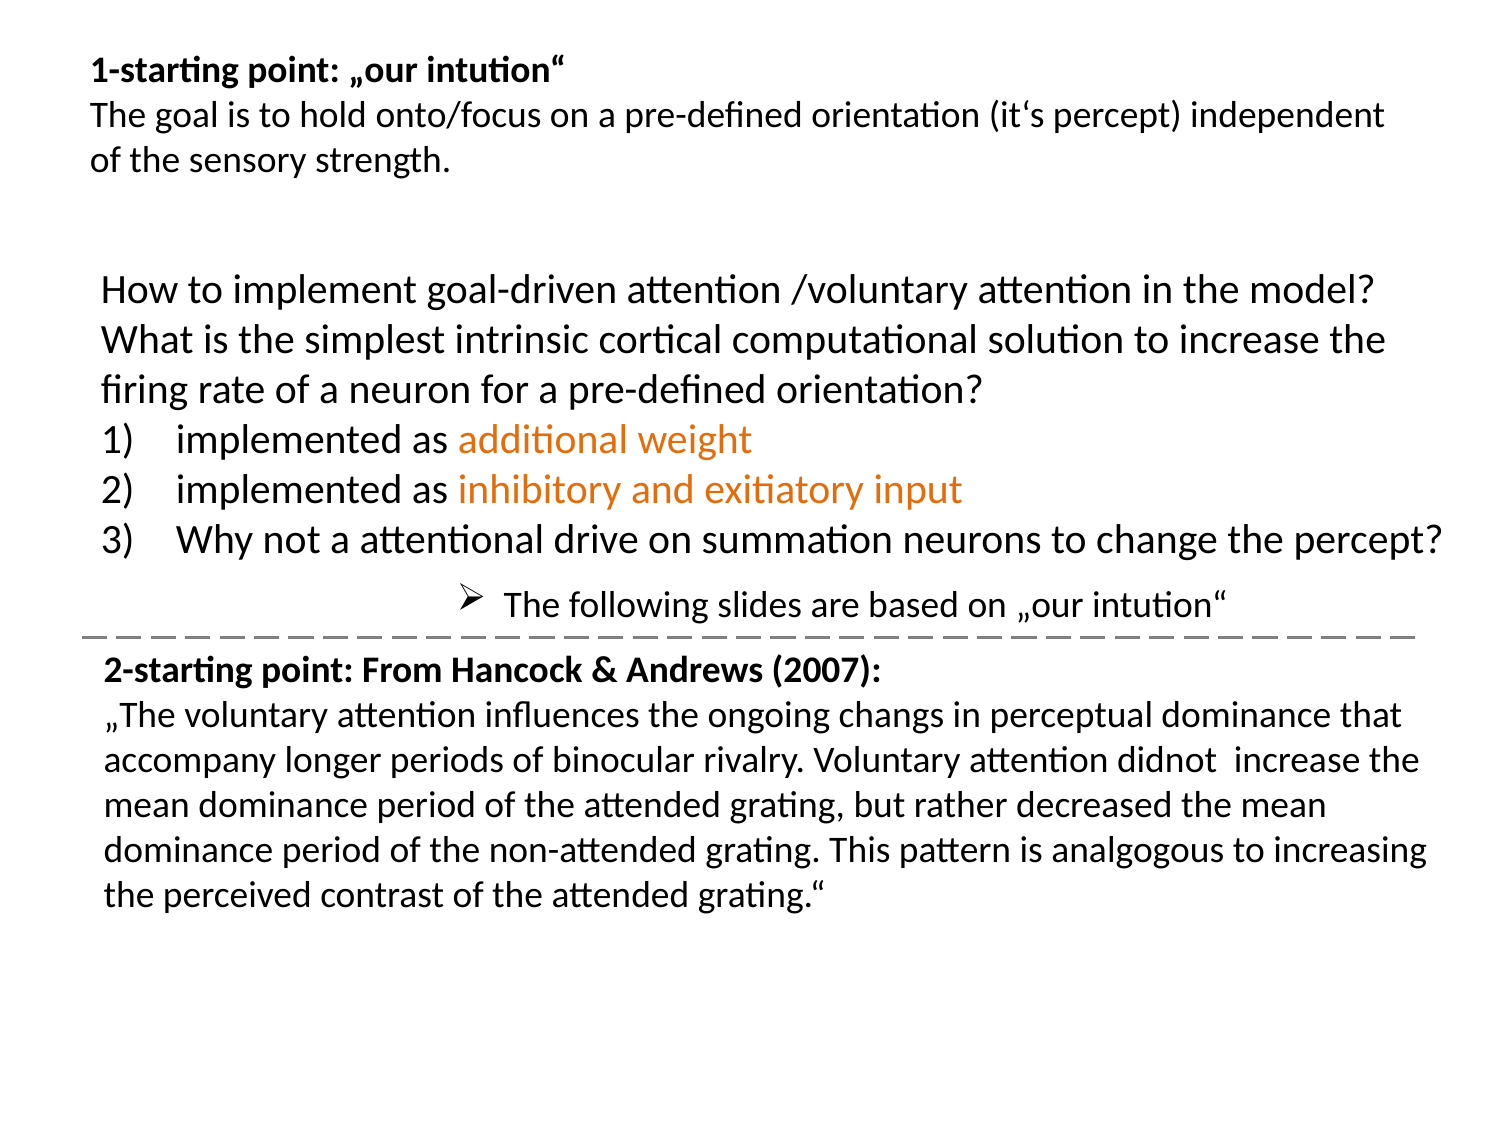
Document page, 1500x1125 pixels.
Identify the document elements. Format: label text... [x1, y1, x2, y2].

text_box How to implement goal-driven attention /voluntary attention in the model? What is the simplest intrinsic cortical computational solution to increase the firing rate of a neuron for a pre-defined orientation? implemented as additional weight implemented as inhibitory and exitiatory input Why not a attentional drive on summation neurons to change the percept? [86, 254, 1475, 569]
text_box 1-starting point: „our intution“ The goal is to hold onto/focus on a pre-defined orientation (it‘s percept) independent of the sensory strength. [74, 37, 1425, 188]
text_box The following slides are based on „our intution“ [442, 572, 1244, 632]
text_box 2-starting point: From Hancock & Andrews (2007): „The voluntary attention influences the ongoing changs in perceptual dominance that accompany longer periods of binocular rivalry. Voluntary attention didnot increase the mean dominance period of the attended grating, but rather decreased the mean dominance period of the non-attended grating. This pattern is analgogous to increasing the perceived contrast of the attended grating.“ [88, 637, 1464, 923]
